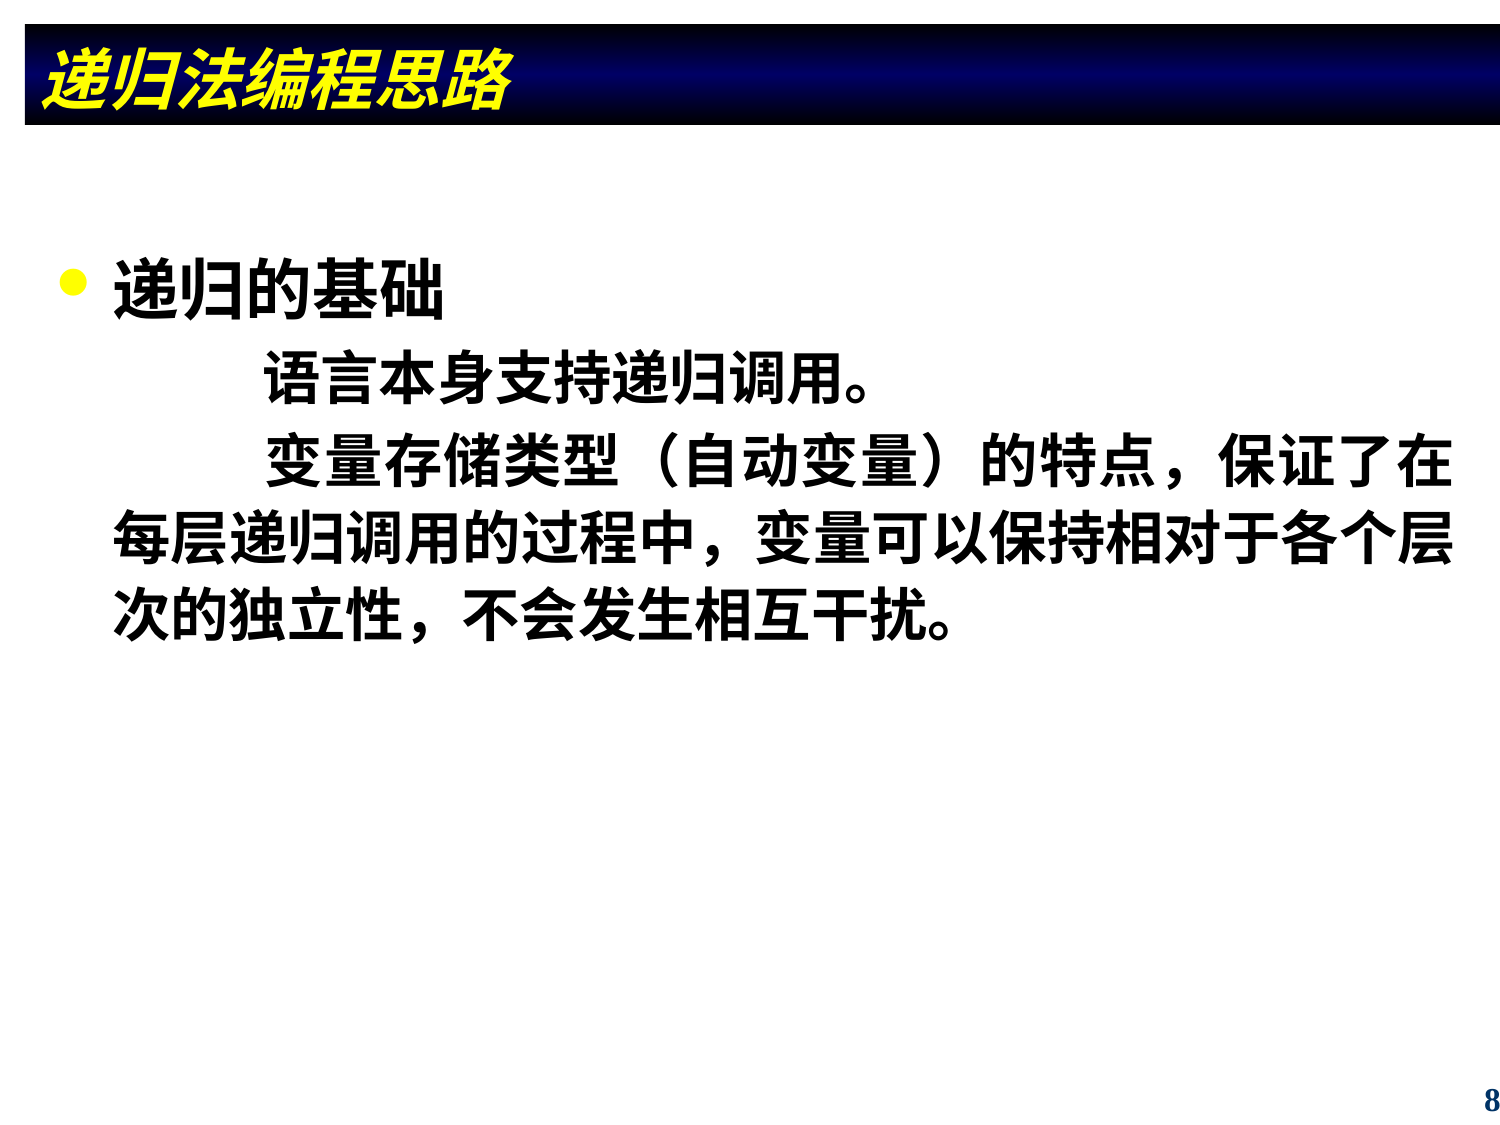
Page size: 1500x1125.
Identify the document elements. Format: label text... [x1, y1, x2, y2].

text_box 递归法编程思路 [24, 24, 1500, 125]
text_box 递归的基础 语言本身支持递归调用。 变量存储类型（自动变量）的特点，保证了在每层递归调用的过程中，变量可以保持相对于各个层次的独立性，不会发生相互干扰。 [41, 233, 1471, 716]
